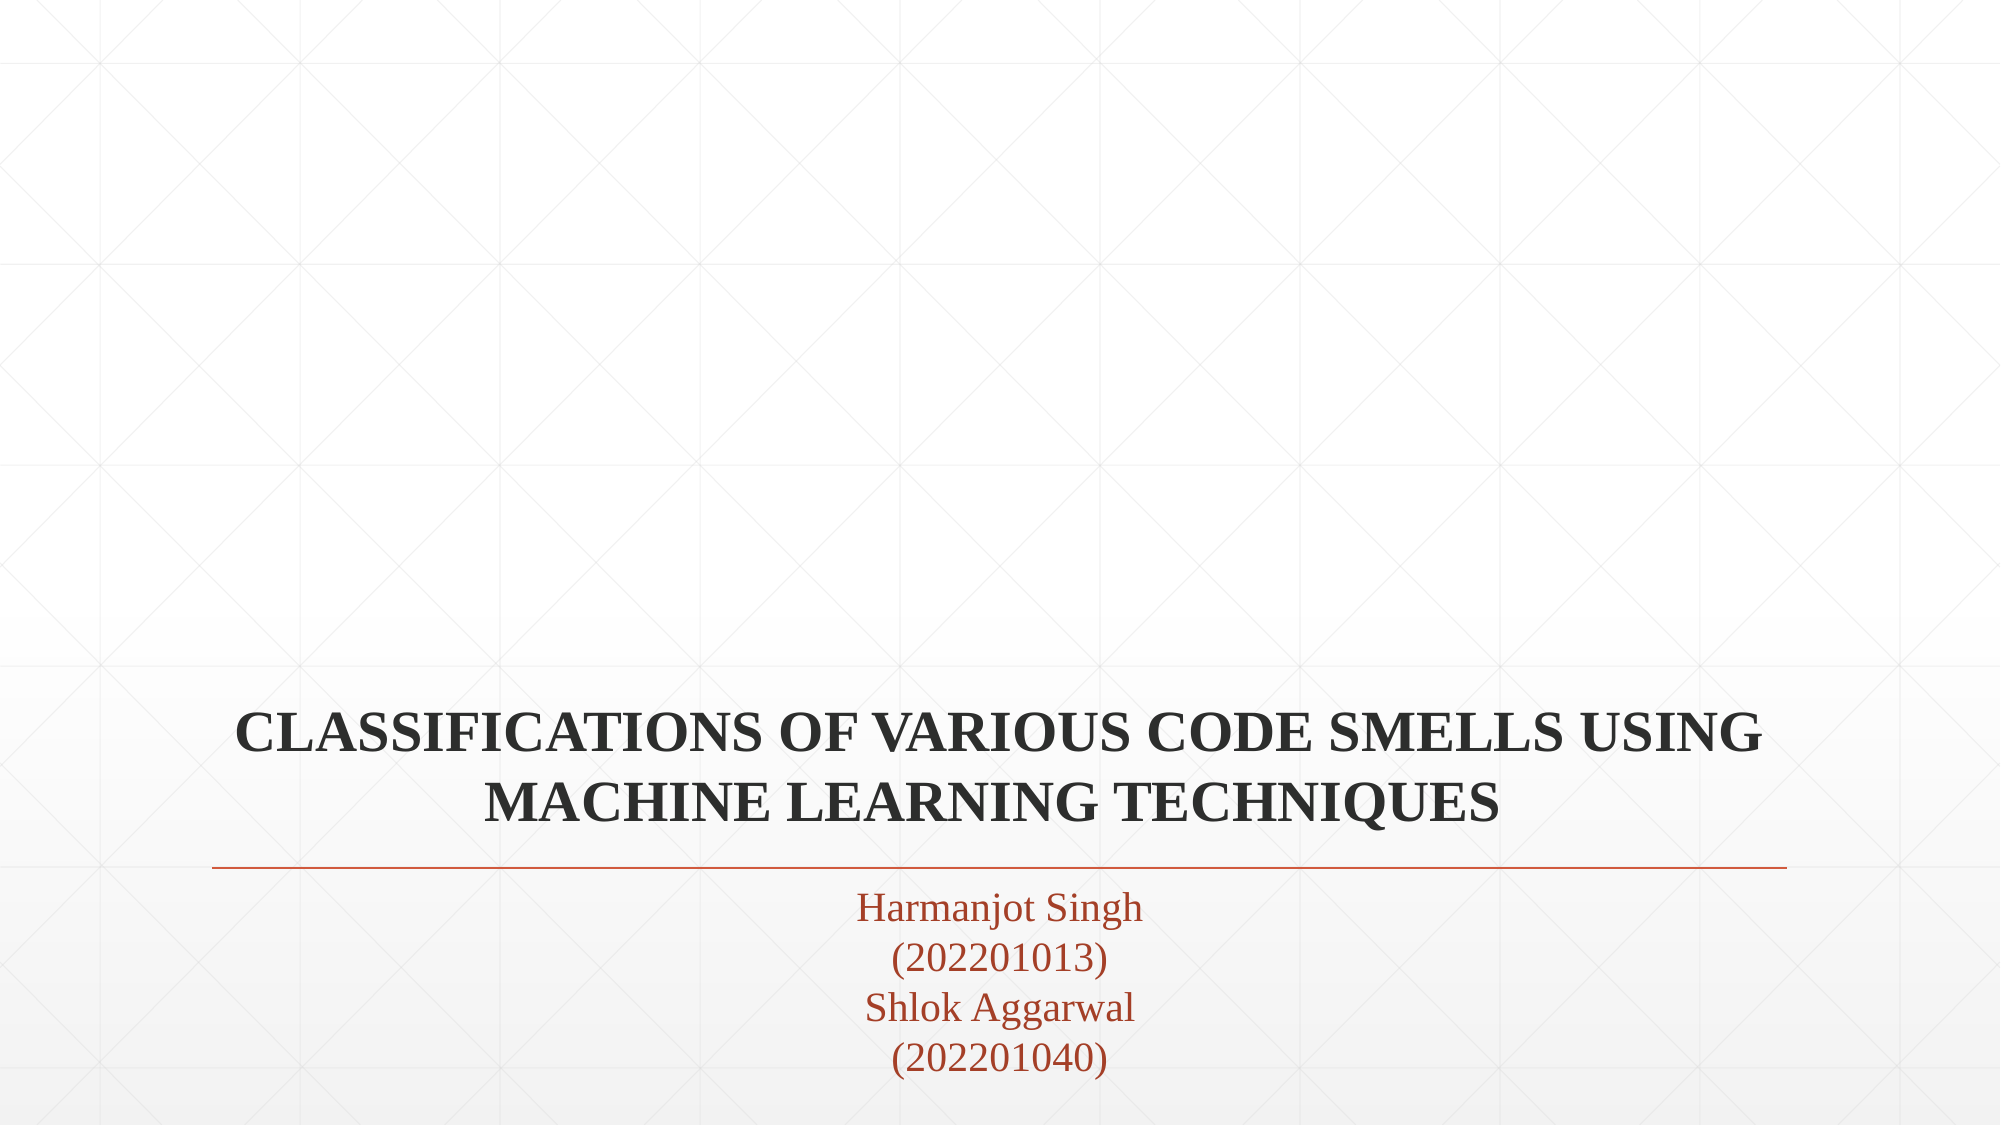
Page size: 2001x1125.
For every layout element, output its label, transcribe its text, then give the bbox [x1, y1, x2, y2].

title CLASSIFICATIONS OF VARIOUS CODE SMELLS USING MACHINE LEARNING TECHNIQUES [212, 285, 1788, 841]
subtitle Harmanjot Singh (202201013) Shlok Aggarwal (202201040) [212, 872, 1788, 1061]
